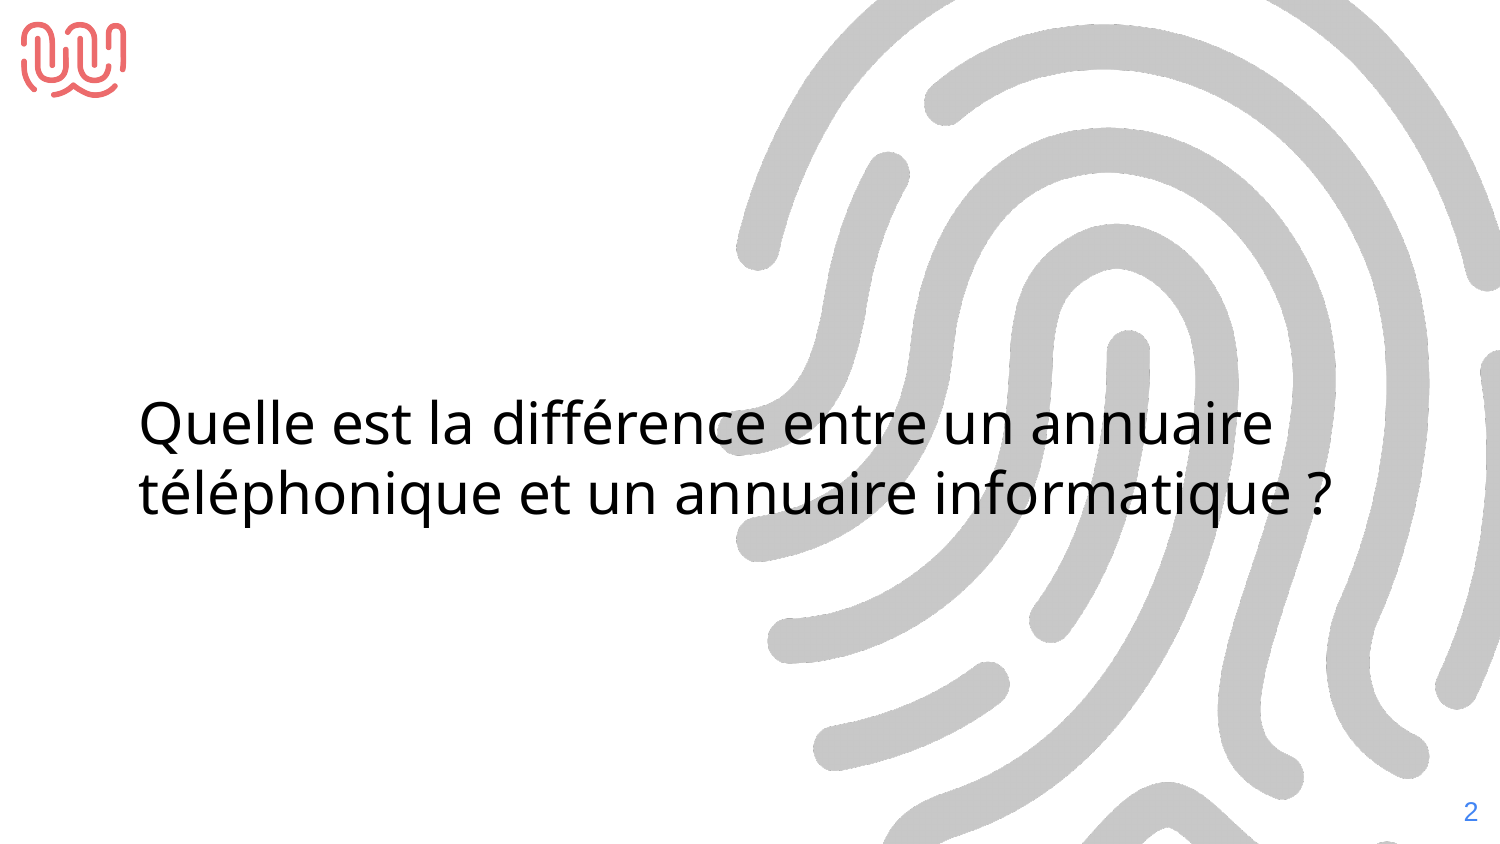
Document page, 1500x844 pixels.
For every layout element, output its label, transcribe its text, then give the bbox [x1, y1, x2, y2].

picture [20, 20, 134, 101]
slide_number ‹#› [1403, 779, 1494, 844]
picture [454, 0, 1500, 844]
text_box Quelle est la différence entre un annuaire téléphonique et un annuaire informatique ? [123, 371, 1368, 542]
